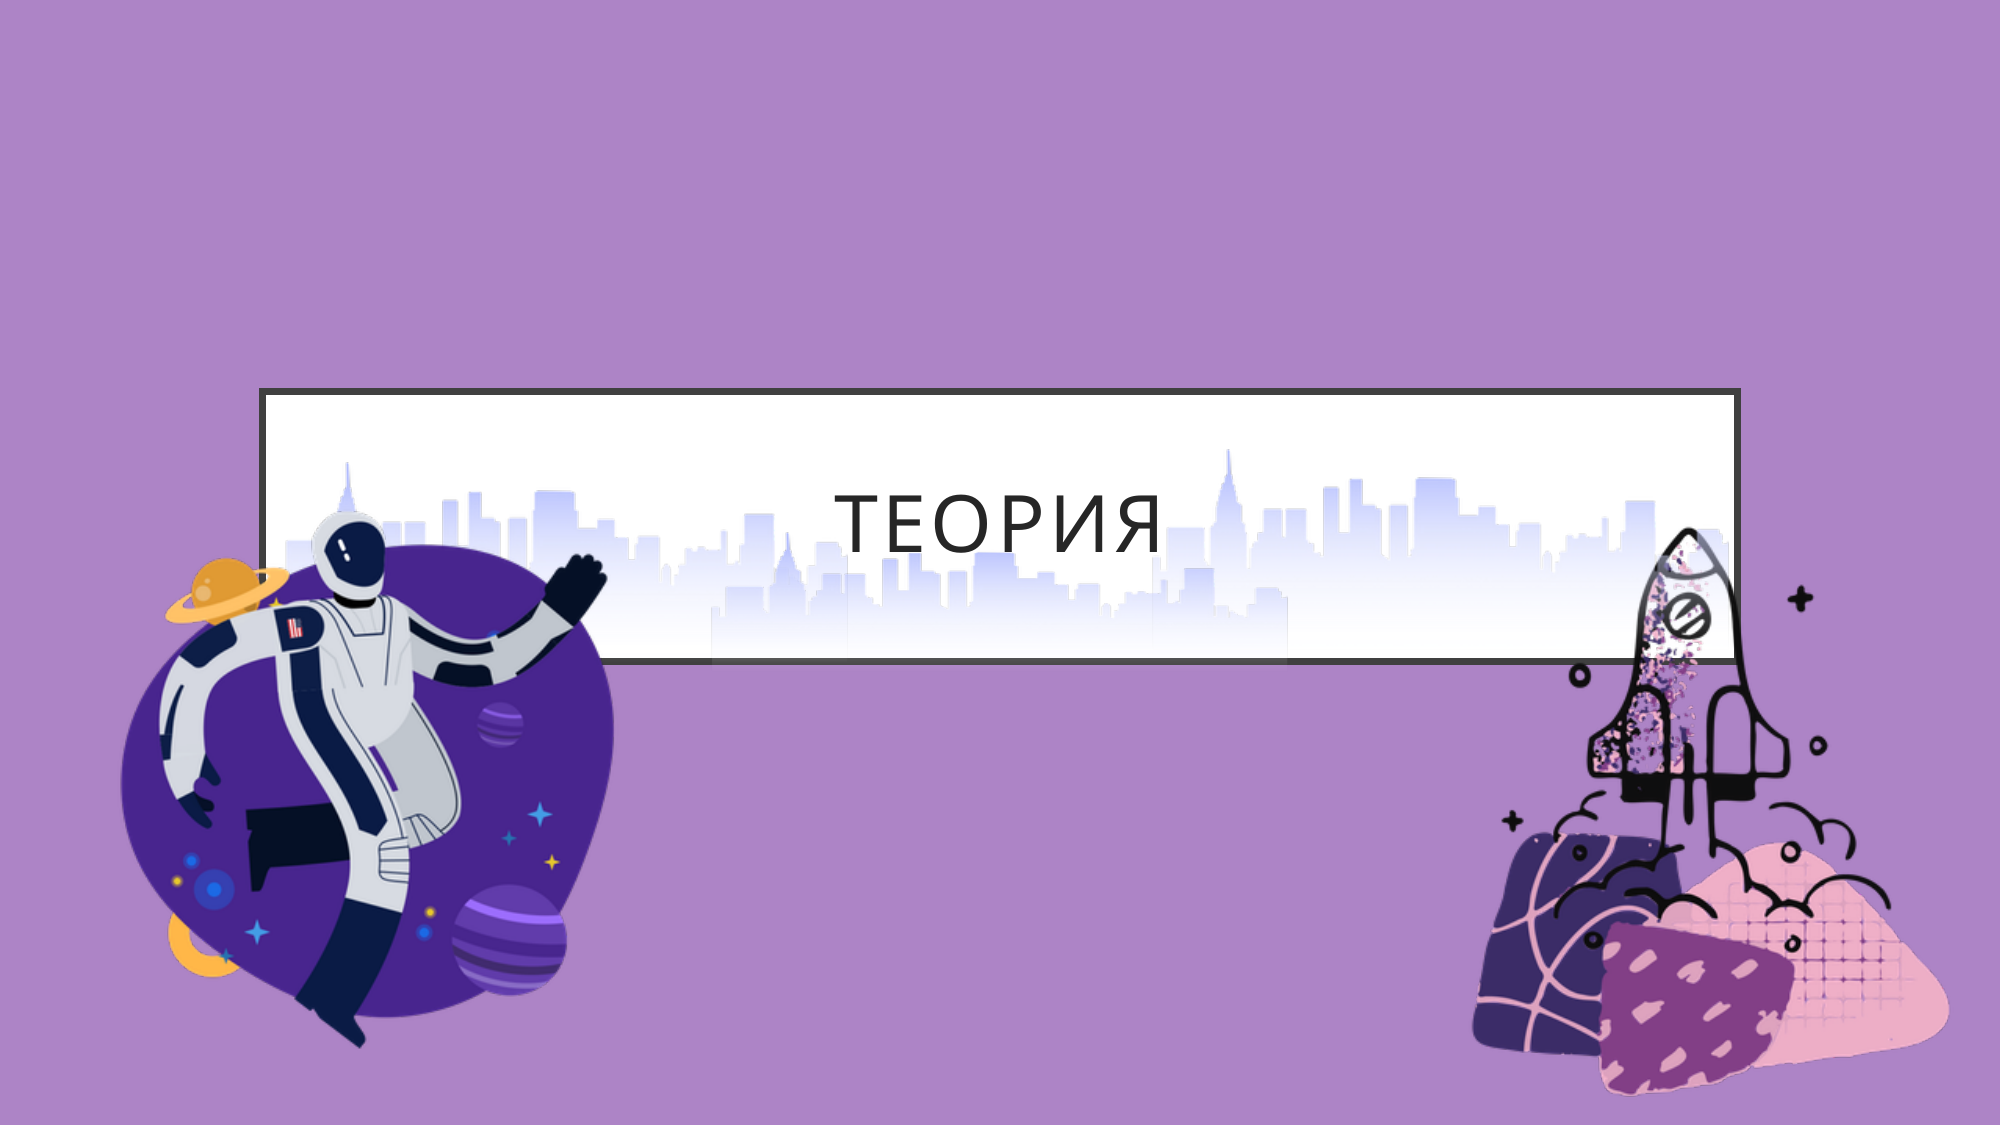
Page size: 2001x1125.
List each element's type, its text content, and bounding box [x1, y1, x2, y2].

picture [88, 422, 1982, 1125]
title ТЕОРИЯ [259, 388, 1741, 514]
